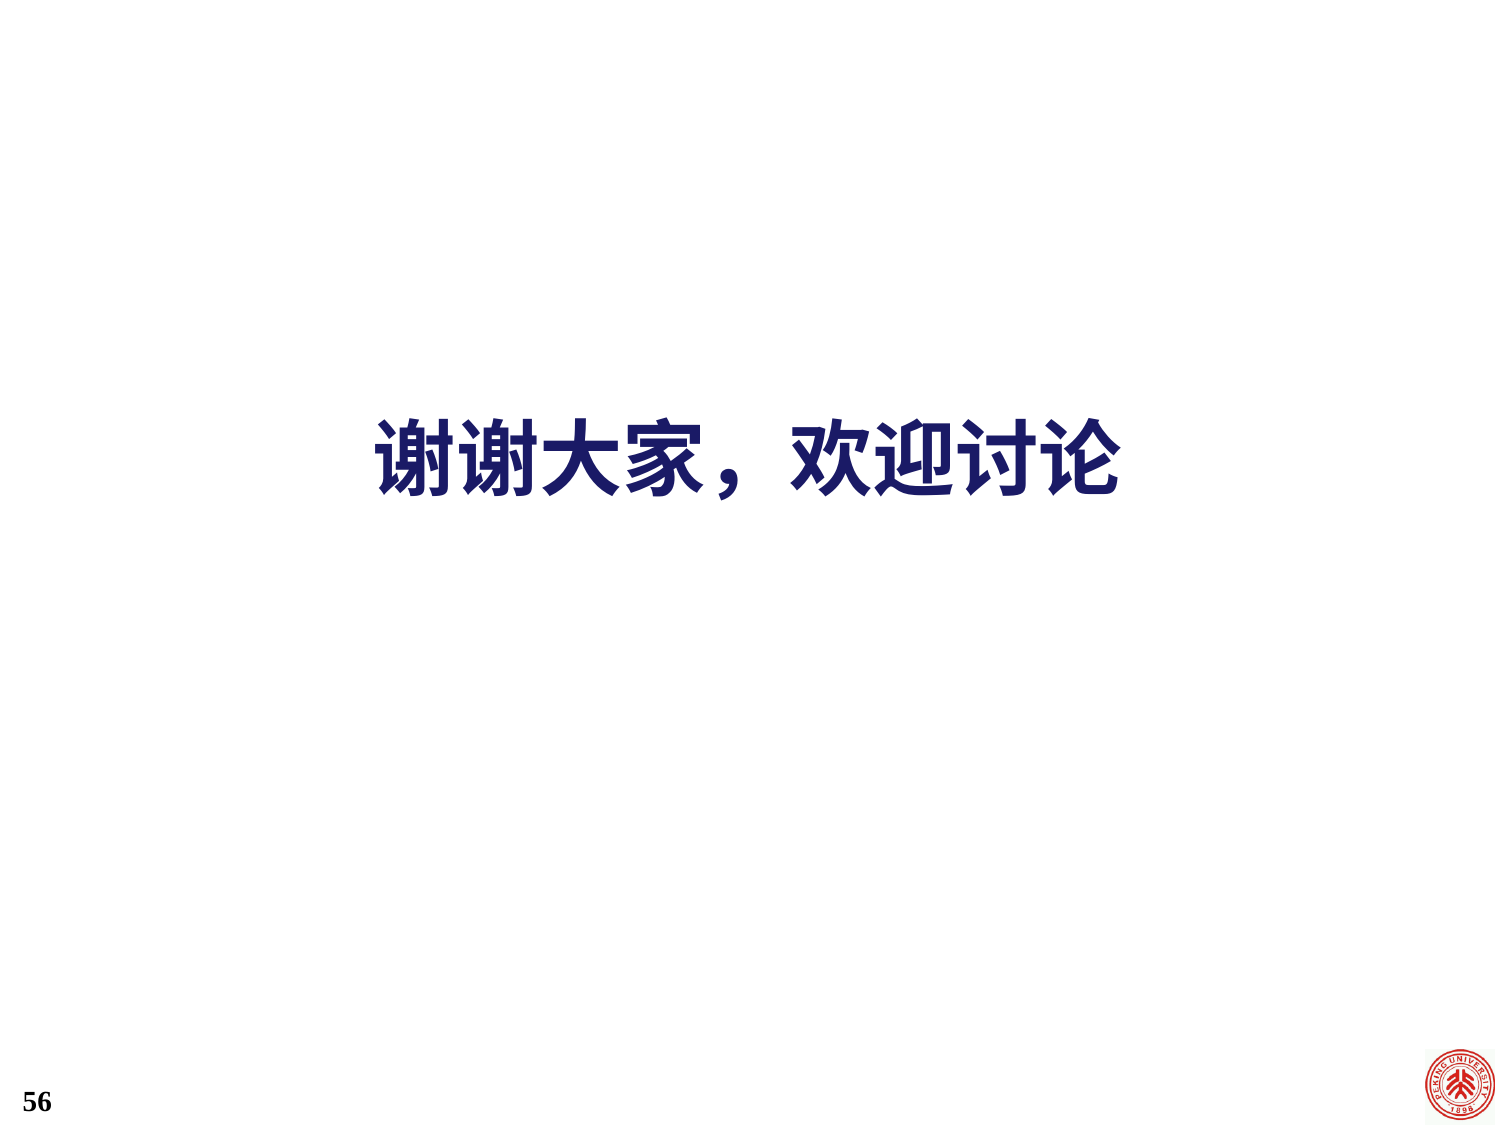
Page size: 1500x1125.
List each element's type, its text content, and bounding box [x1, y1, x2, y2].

text_box 谢谢大家，欢迎讨论 [147, 399, 1348, 515]
footer 56 [0, 1074, 76, 1113]
picture [1425, 1049, 1495, 1125]
